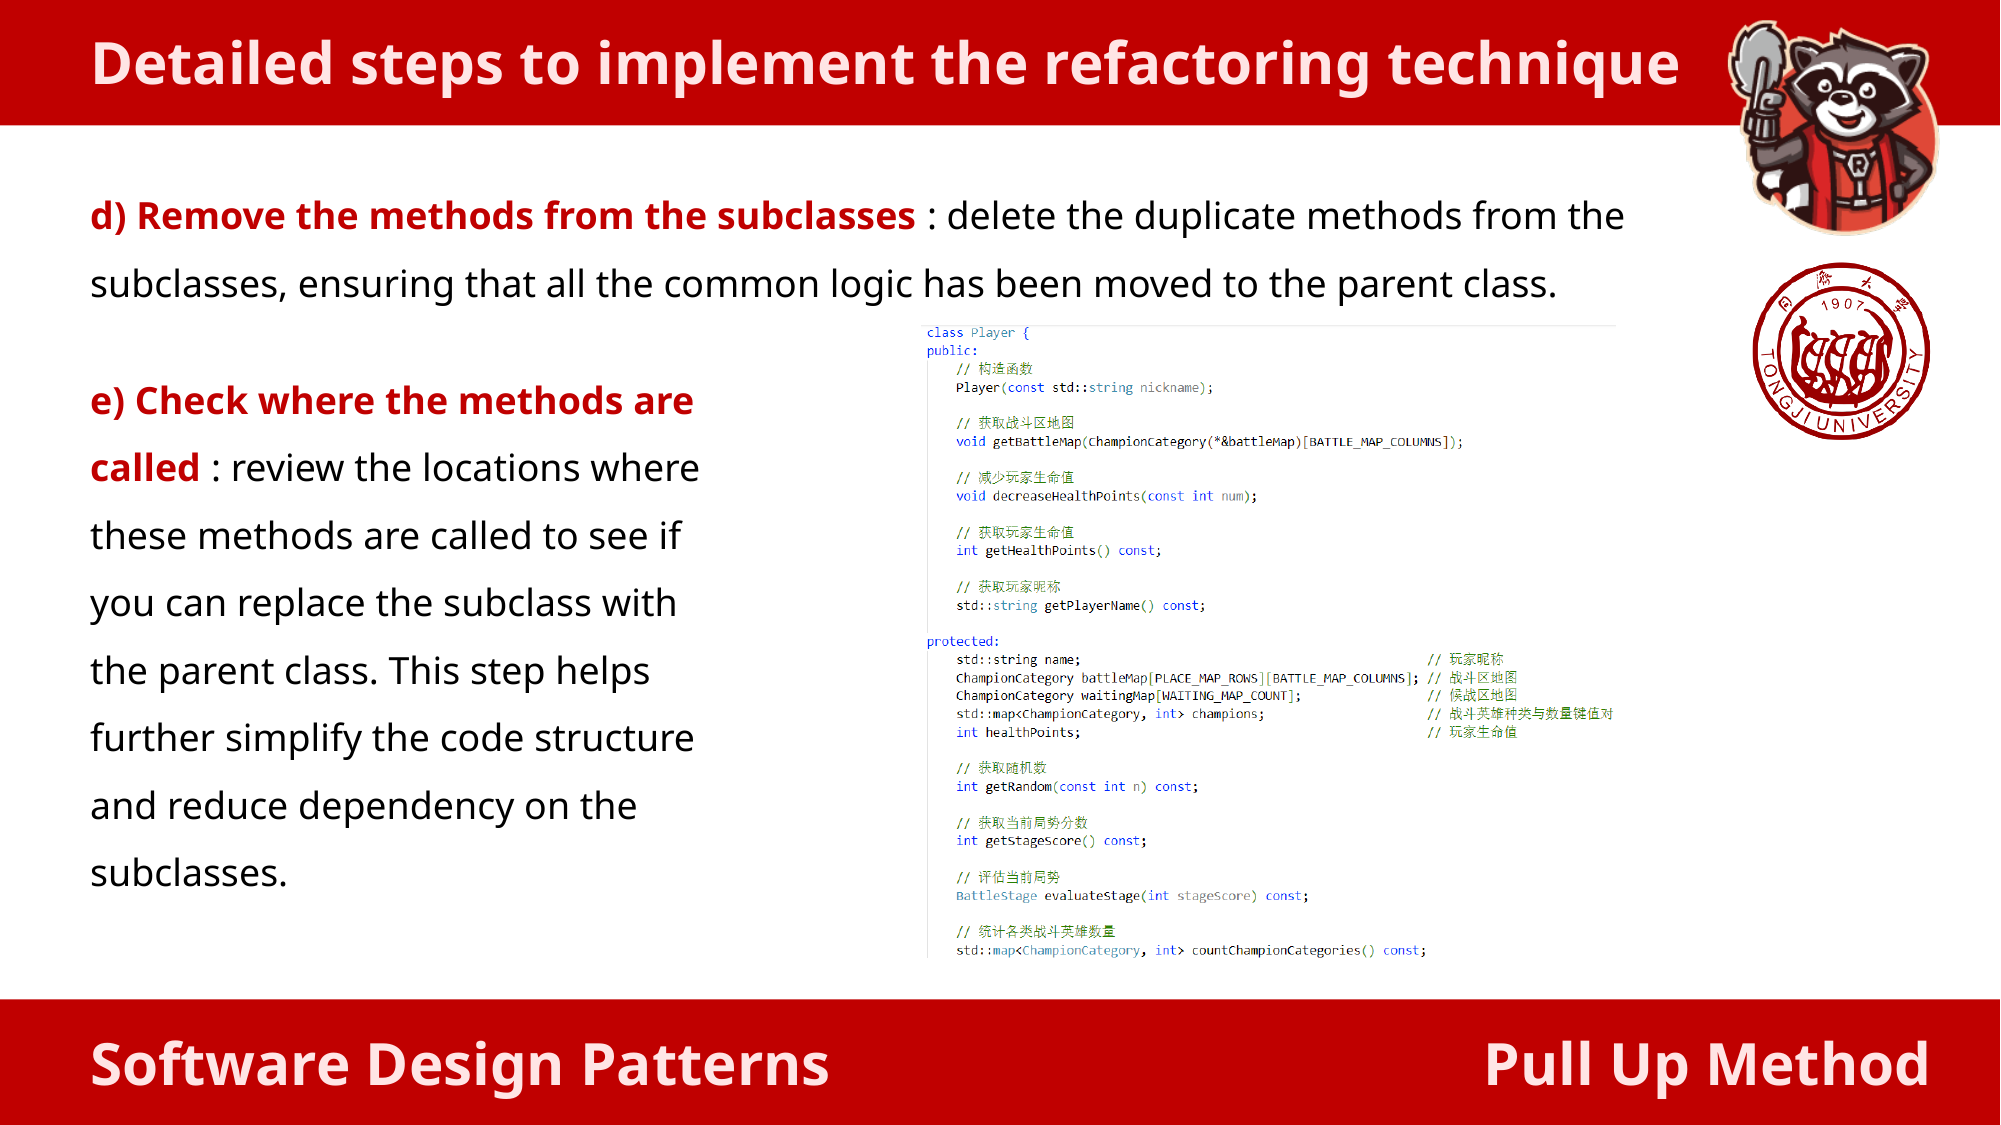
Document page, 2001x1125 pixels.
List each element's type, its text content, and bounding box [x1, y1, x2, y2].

picture [1752, 254, 1936, 440]
text_box Detailed steps to implement the refactoring technique [75, 18, 1724, 104]
picture [1723, 19, 1948, 239]
picture [921, 325, 1616, 958]
text_box [0, 0, 2000, 126]
text_box [0, 998, 2000, 1125]
text_box Pull Up Method [1469, 1019, 1977, 1104]
text_box Software Design Patterns [75, 1019, 1092, 1104]
text_box e) Check where the methods are called : review the locations where these methods are called to see if you can replace the subclass with the parent class. This step helps further simplify the code structure and reduce dependency on the subclasses. [75, 346, 732, 902]
text_box d) Remove the methods from the subclasses : delete the duplicate methods from the subclasses, ensuring that all the common logic has been moved to the parent class. [75, 162, 1701, 313]
